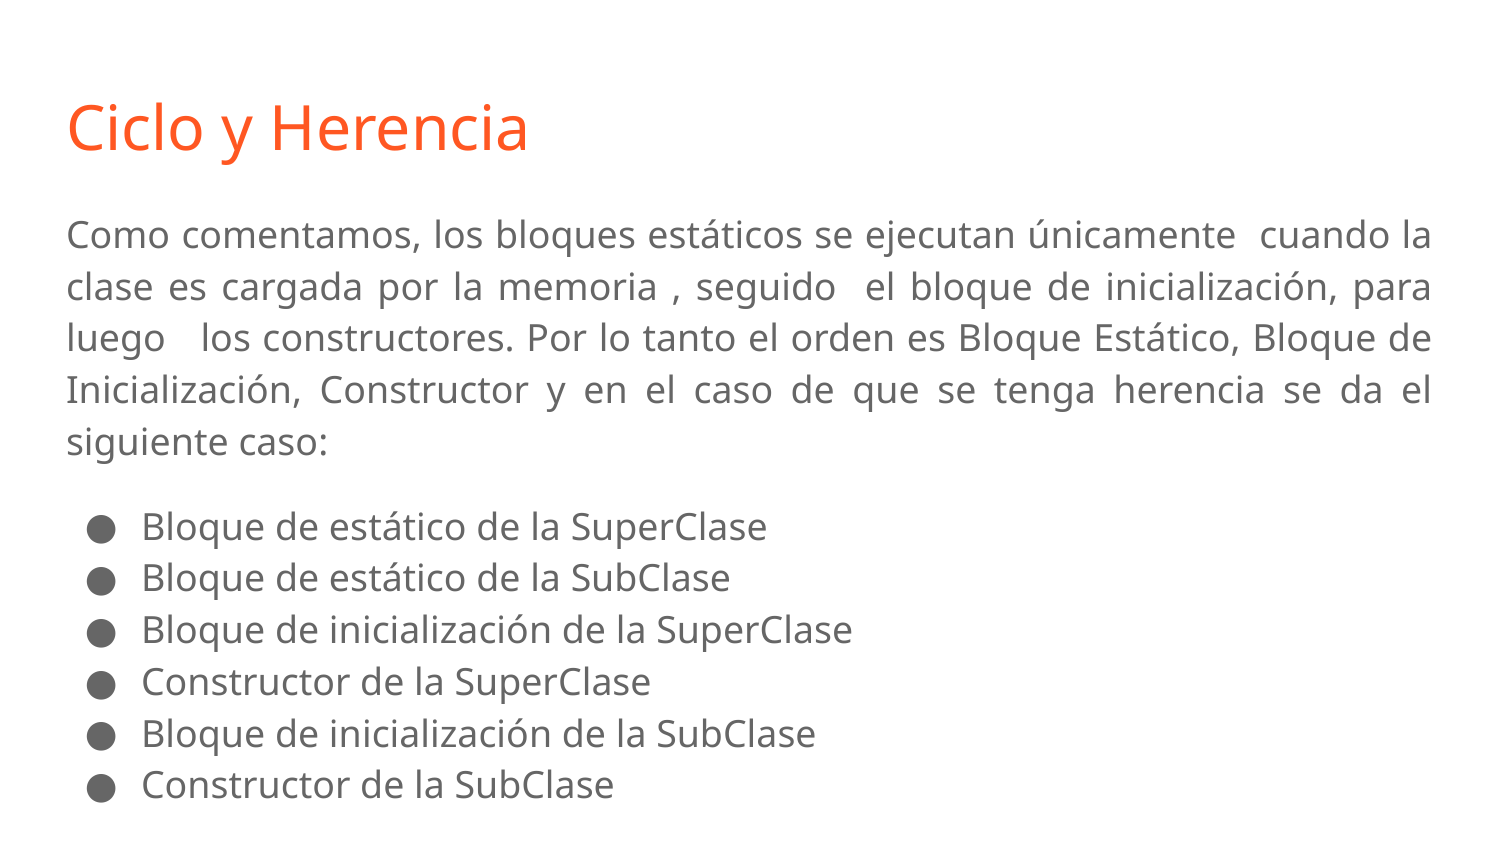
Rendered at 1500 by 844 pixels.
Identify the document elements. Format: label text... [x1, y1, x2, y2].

title Ciclo y Herencia [51, 72, 1449, 167]
list Como comentamos, los bloques estáticos se ejecutan únicamente cuando la clase es cargada por la memoria , seguido el bloque de inicialización, para luego los constructores. Por lo tanto el orden es Bloque Estático, Bloque de Inicialización, Constructor y en el caso de que se tenga herencia se da el siguiente caso: Bloque de estático de la SuperClase Bloque de estático de la SubClase Bloque de inicialización de la SuperClase Constructor de la SuperClase Bloque de inicialización de la SubClase Constructor de la SubClase [51, 189, 1449, 750]
